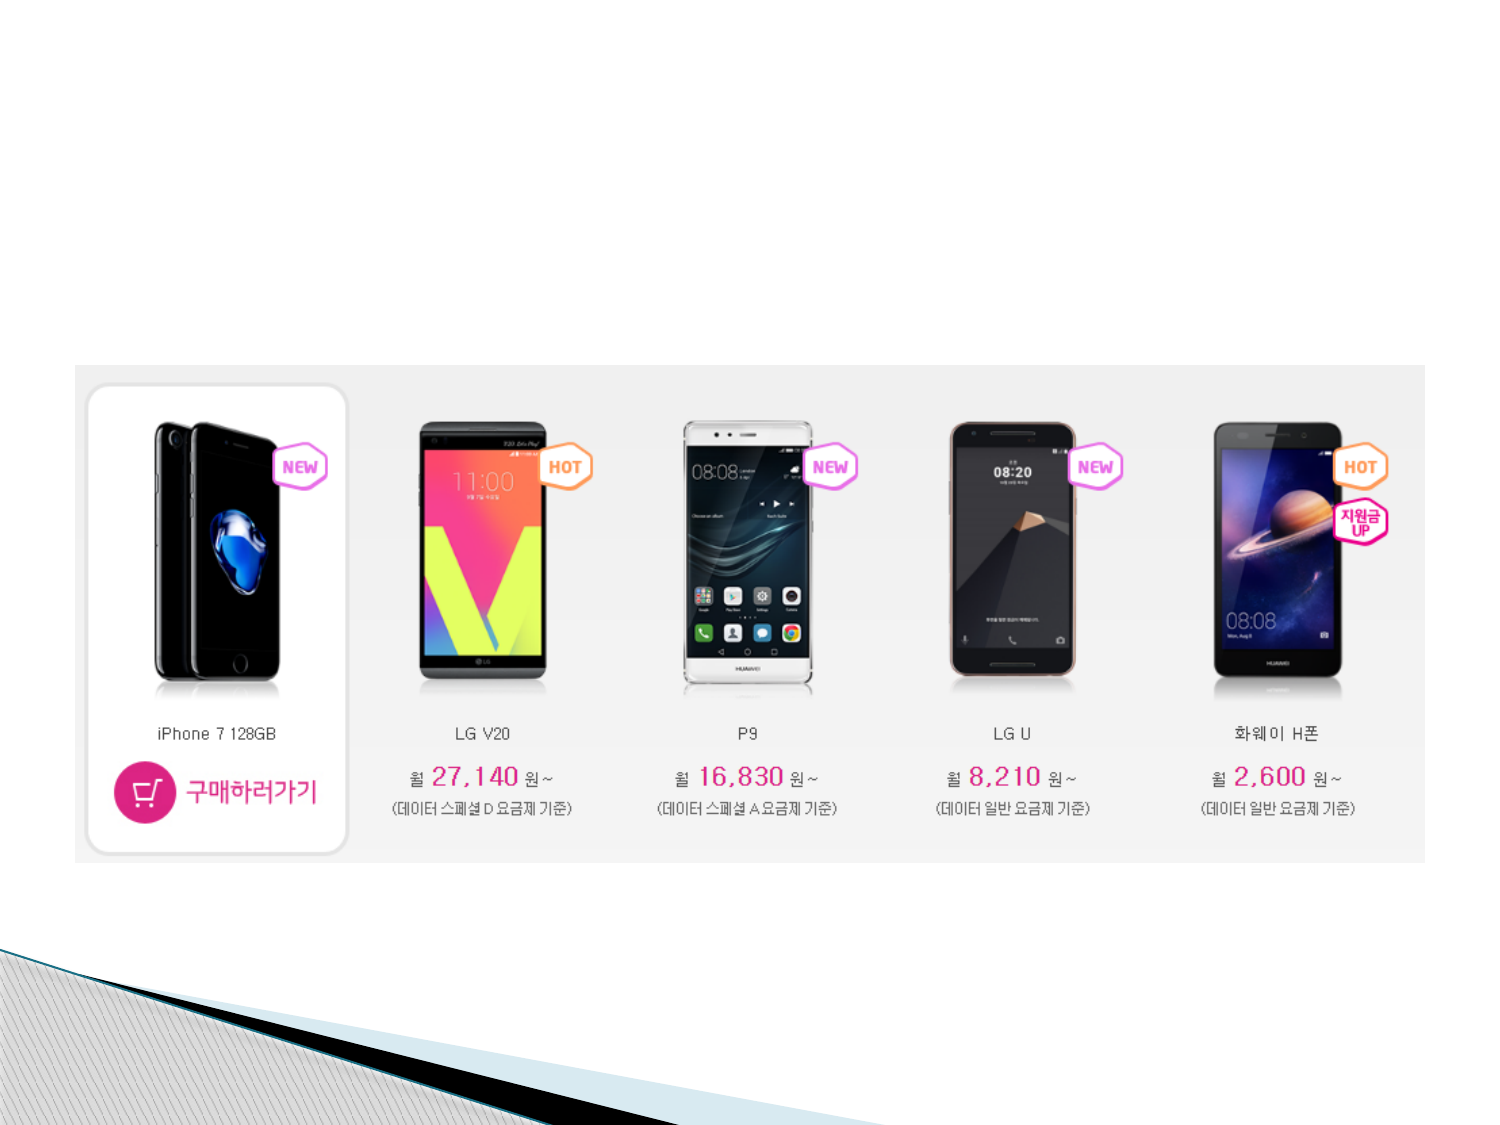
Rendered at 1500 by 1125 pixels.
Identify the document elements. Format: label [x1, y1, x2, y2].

list [74, 365, 1426, 864]
